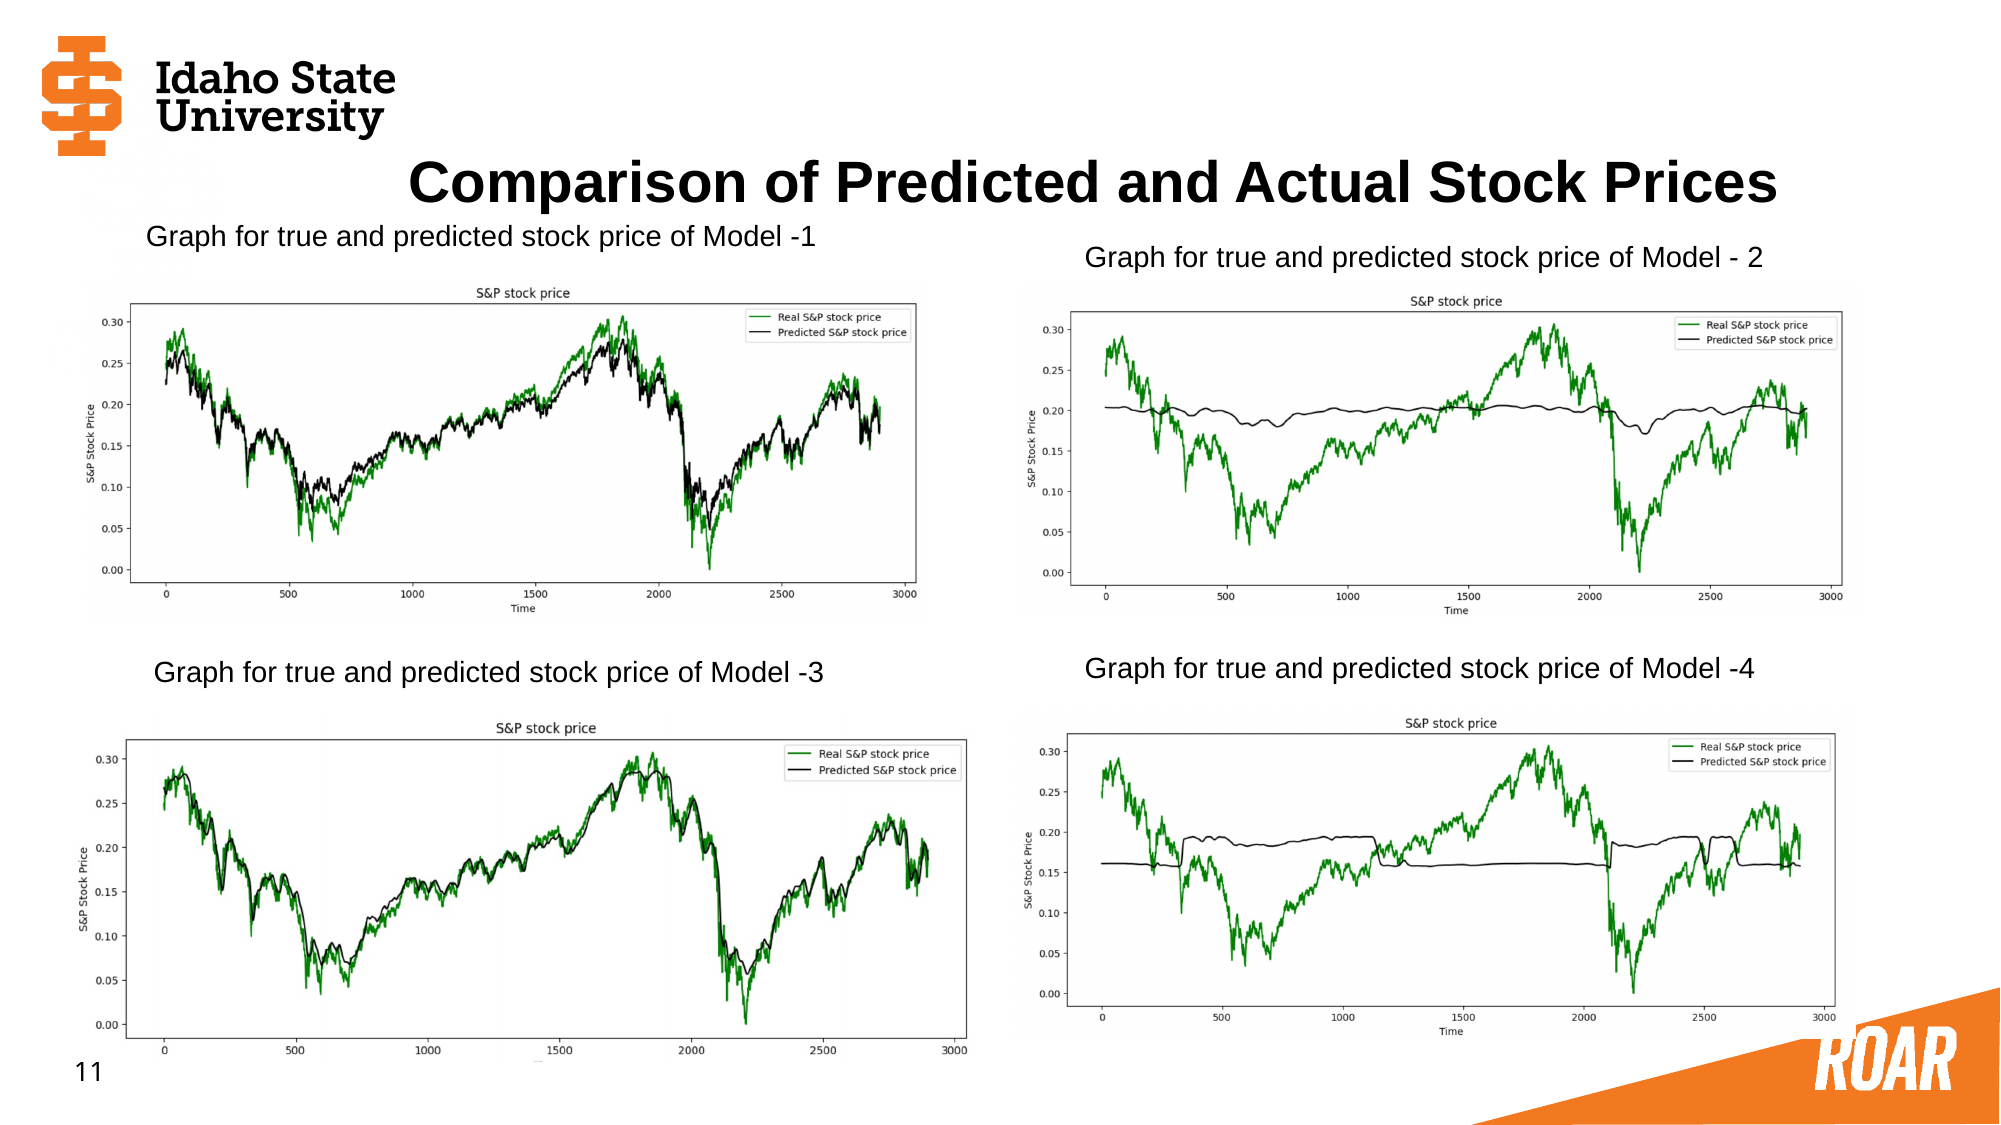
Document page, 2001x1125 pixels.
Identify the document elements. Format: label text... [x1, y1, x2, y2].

text_box Graph for true and predicted stock price of Model - 2 [1069, 222, 1903, 282]
text_box Graph for true and predicted stock price of Model -4 [1069, 634, 1903, 693]
text_box Graph for true and predicted stock price of Model -1 [130, 201, 964, 261]
picture [1011, 708, 1964, 1094]
picture [1018, 282, 1863, 619]
picture [44, 709, 993, 1062]
picture [26, 36, 928, 625]
text_box Graph for true and predicted stock price of Model -3 [138, 637, 972, 697]
slide_number ‹#› [0, 1038, 121, 1125]
text_box Comparison of Predicted and Actual Stock Prices [216, 129, 1972, 223]
